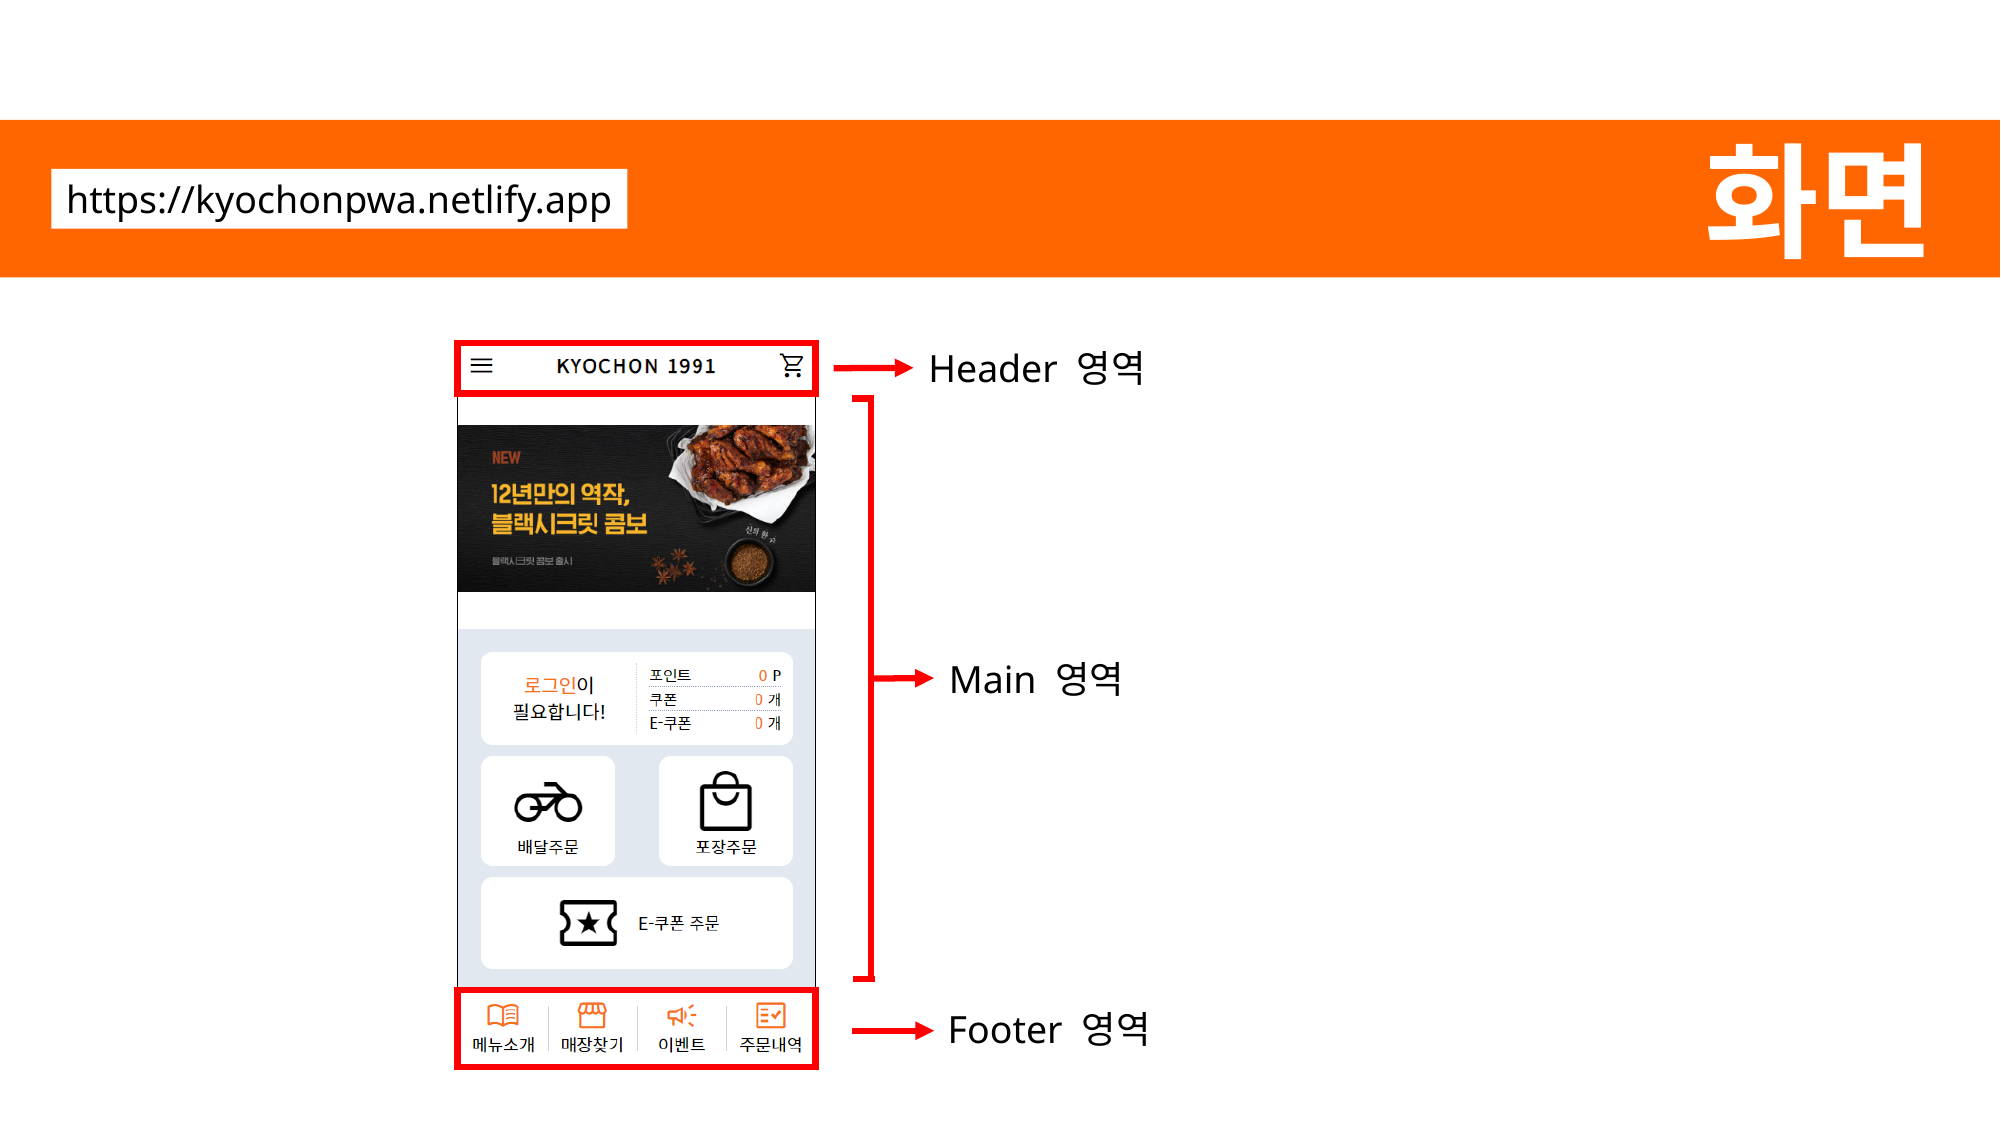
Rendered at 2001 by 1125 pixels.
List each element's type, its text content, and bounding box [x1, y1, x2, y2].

text_box Header 영역 [913, 337, 1161, 398]
text_box Footer 영역 [932, 998, 1166, 1058]
text_box https://kyochonpwa.netlify.app [51, 168, 628, 229]
picture [457, 342, 816, 1068]
text_box Main 영역 [933, 648, 1140, 708]
text_box 화면 [1690, 115, 1950, 281]
